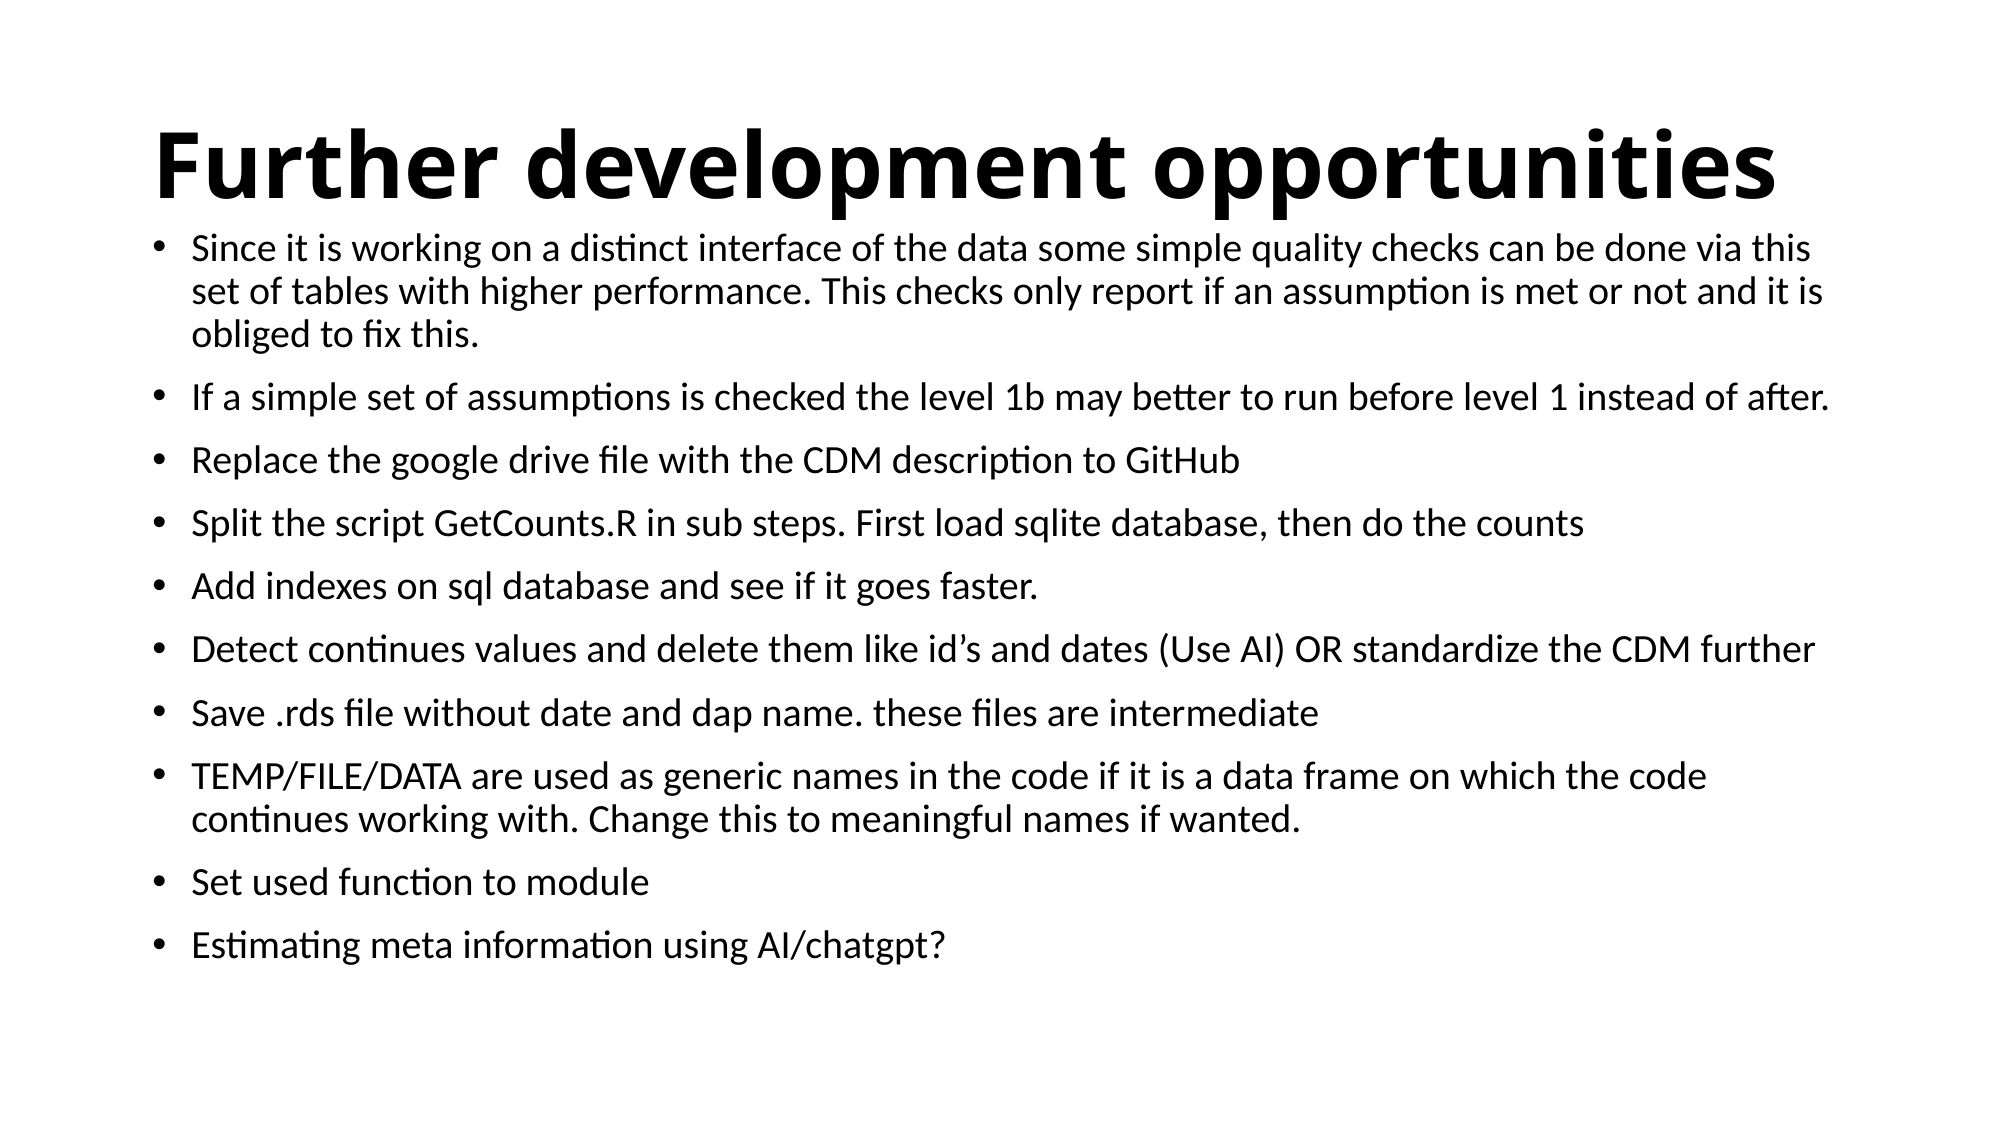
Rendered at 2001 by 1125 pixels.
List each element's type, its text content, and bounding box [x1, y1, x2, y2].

title Further development opportunities [137, 59, 1863, 219]
list Since it is working on a distinct interface of the data some simple quality checks can be done via this set of tables with higher performance. This checks only report if an assumption is met or not and it is obliged to fix this. If a simple set of assumptions is checked the level 1b may better to run before level 1 instead of after. Replace the google drive file with the CDM description to GitHub Split the script GetCounts.R in sub steps. First load sqlite database, then do the counts Add indexes on sql database and see if it goes faster. Detect continues values and delete them like id’s and dates (Use AI) OR standardize the CDM further Save .rds file without date and dap name. these files are intermediate TEMP/FILE/DATA are used as generic names in the code if it is a data frame on which the code continues working with. Change this to meaningful names if wanted. Set used function to module Estimating meta information using AI/chatgpt? [137, 219, 1863, 999]
